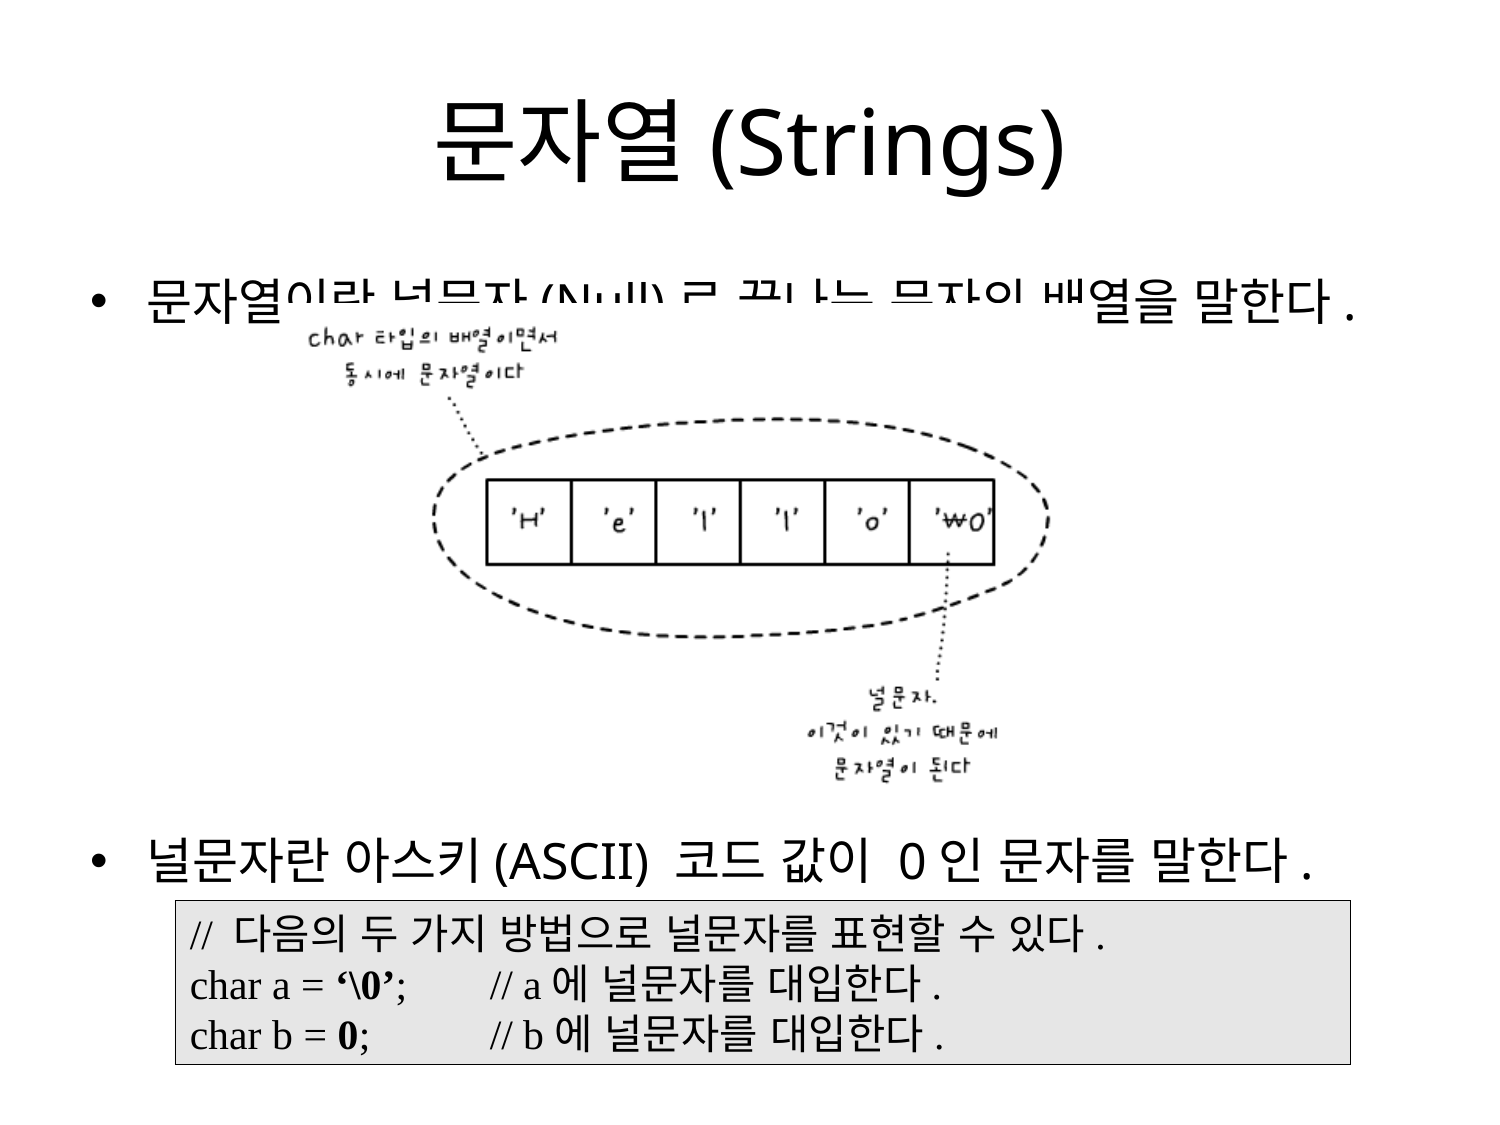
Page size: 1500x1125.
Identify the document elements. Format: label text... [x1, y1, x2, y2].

text_box // 다음의 두 가지 방법으로 널문자를 표현할 수 있다. char a = ‘\0’; // a에 널문자를 대입한다. char b = 0; // b에 널문자를 대입한다. [174, 900, 1350, 1065]
picture [287, 303, 1091, 803]
title 문자열(Strings) [75, 45, 1425, 233]
list 문자열이란 널문자(Null)로 끝나는 문자의 배열을 말한다. 널문자란 아스키(ASCII) 코드 값이 0인 문자를 말한다. [75, 262, 1425, 1005]
